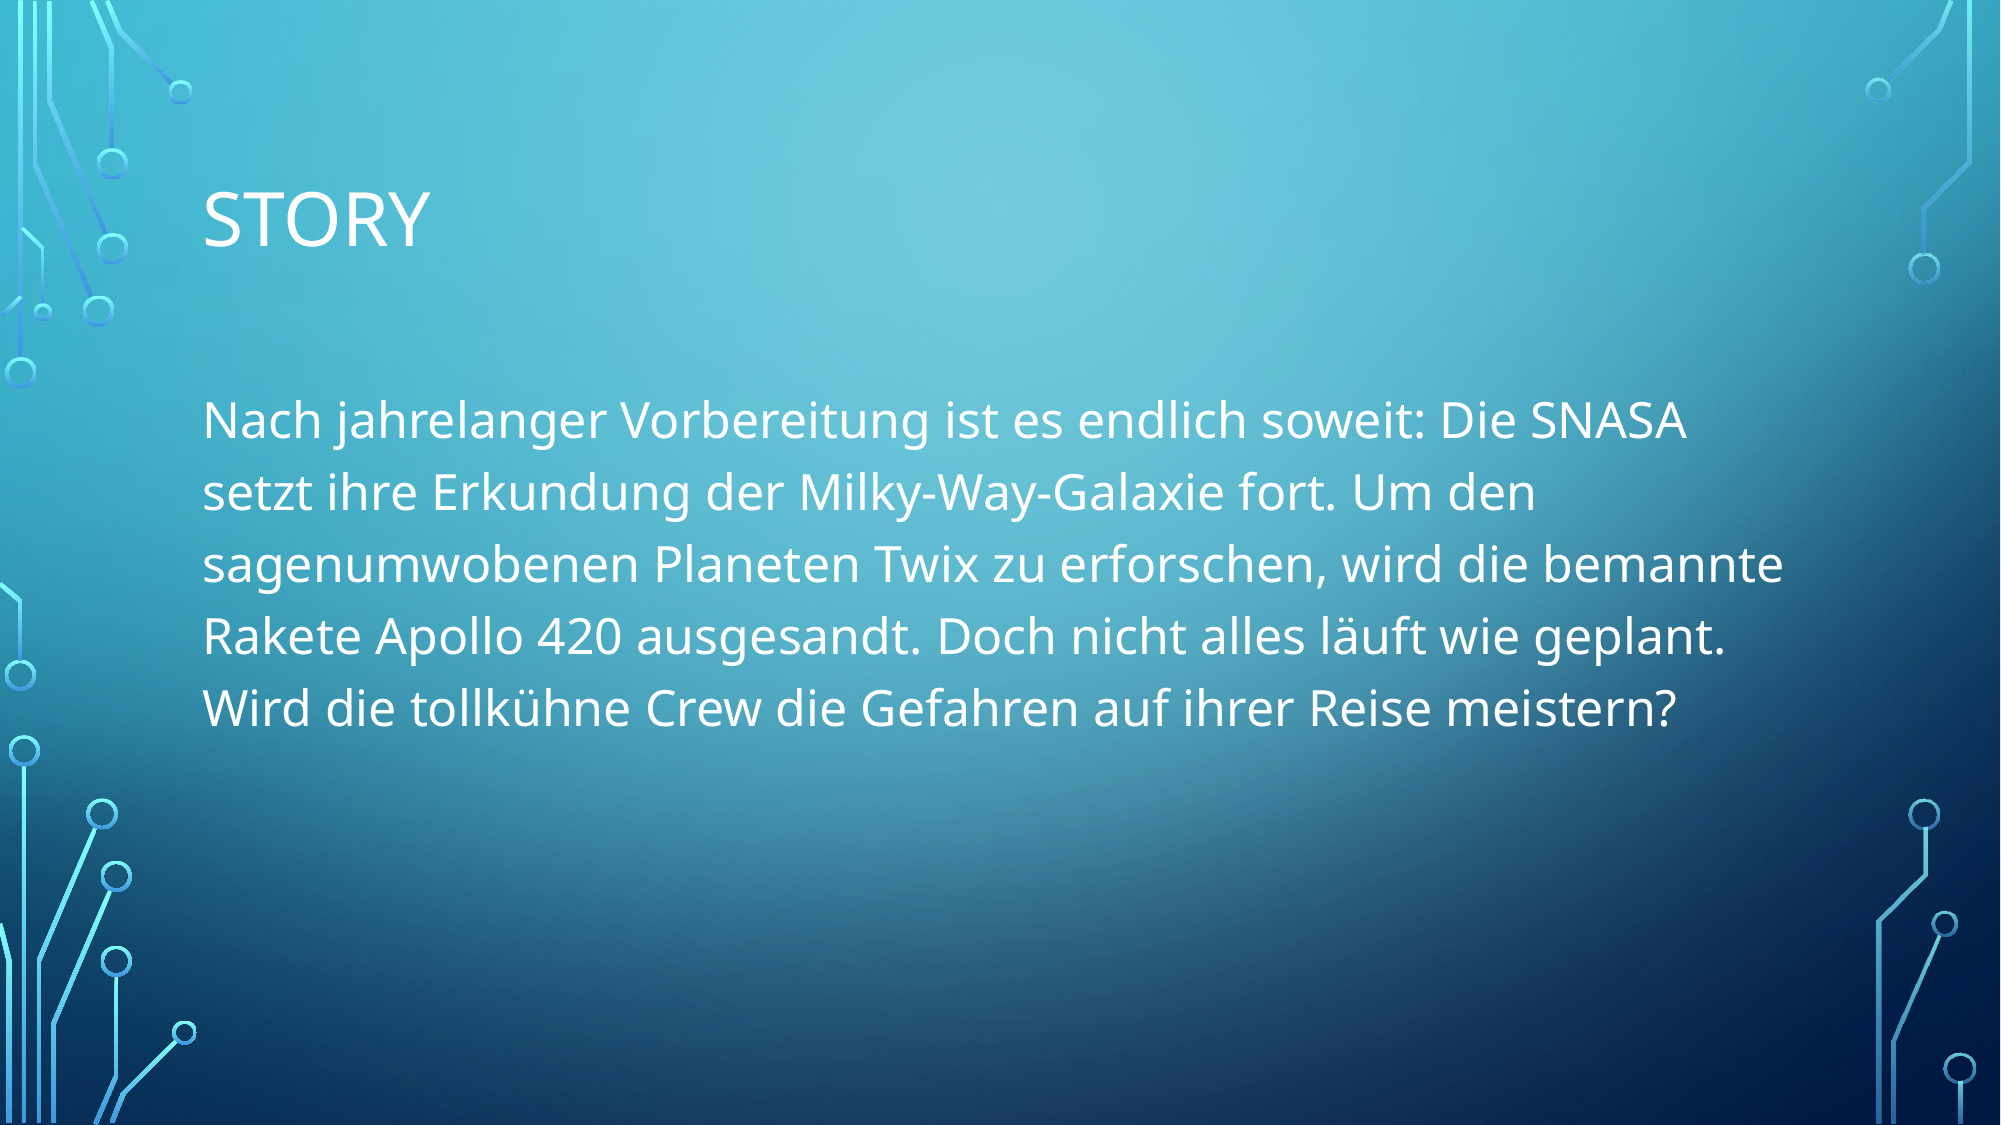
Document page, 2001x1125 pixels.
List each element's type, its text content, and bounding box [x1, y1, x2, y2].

list Nach jahrelanger Vorbereitung ist es endlich soweit: Die SNASA setzt ihre Erkundung der Milky-Way-Galaxie fort. Um den sagenumwobenen Planeten Twix zu erforschen, wird die bemannte Rakete Apollo 420 ausgesandt. Doch nicht alles läuft wie geplant. Wird die tollkühne Crew die Gefahren auf ihrer Reise meistern? [187, 369, 1813, 950]
title Story [187, 101, 1813, 344]
